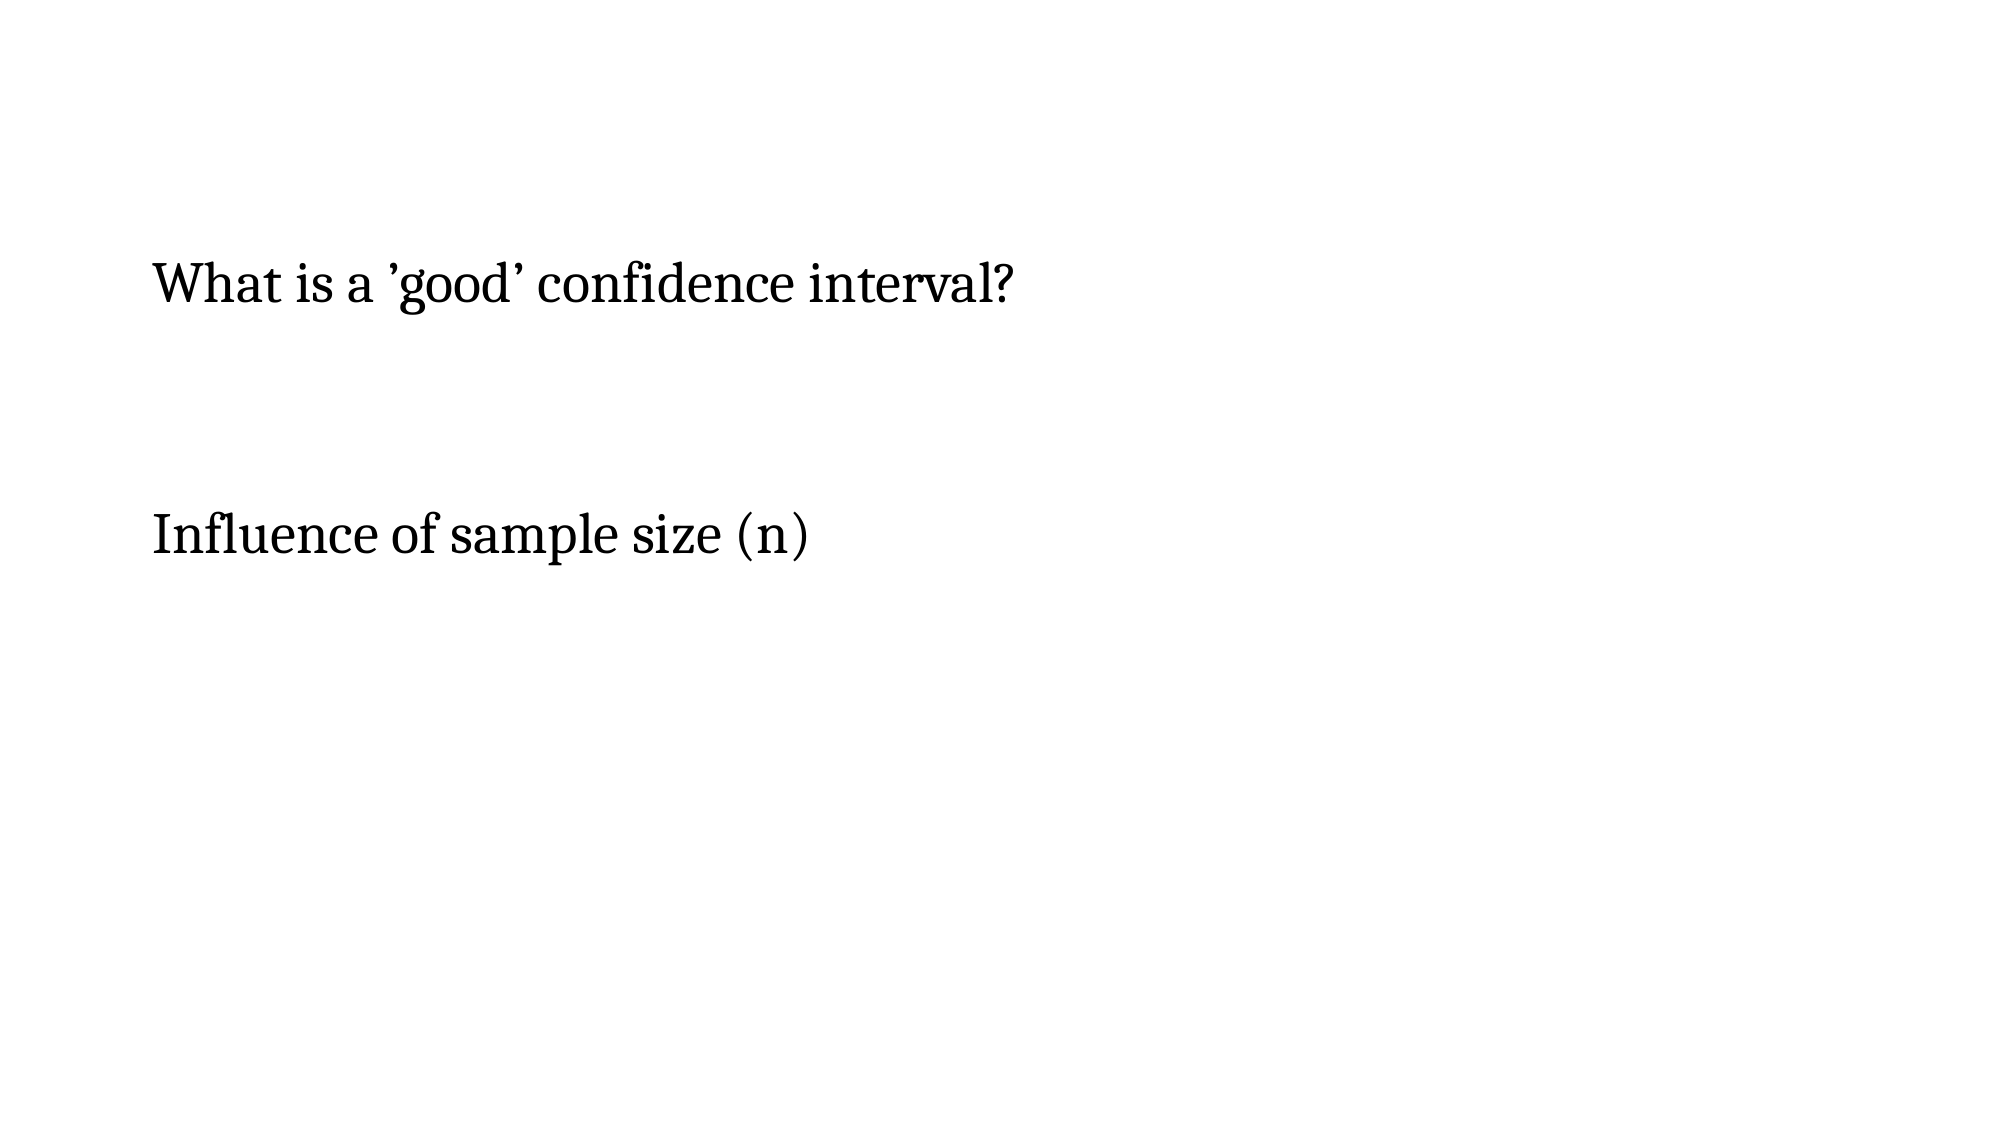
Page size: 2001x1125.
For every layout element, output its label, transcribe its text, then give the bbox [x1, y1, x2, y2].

text_box What is a ’good’ confidence interval? Influence of sample size (n) [137, 153, 1863, 1014]
